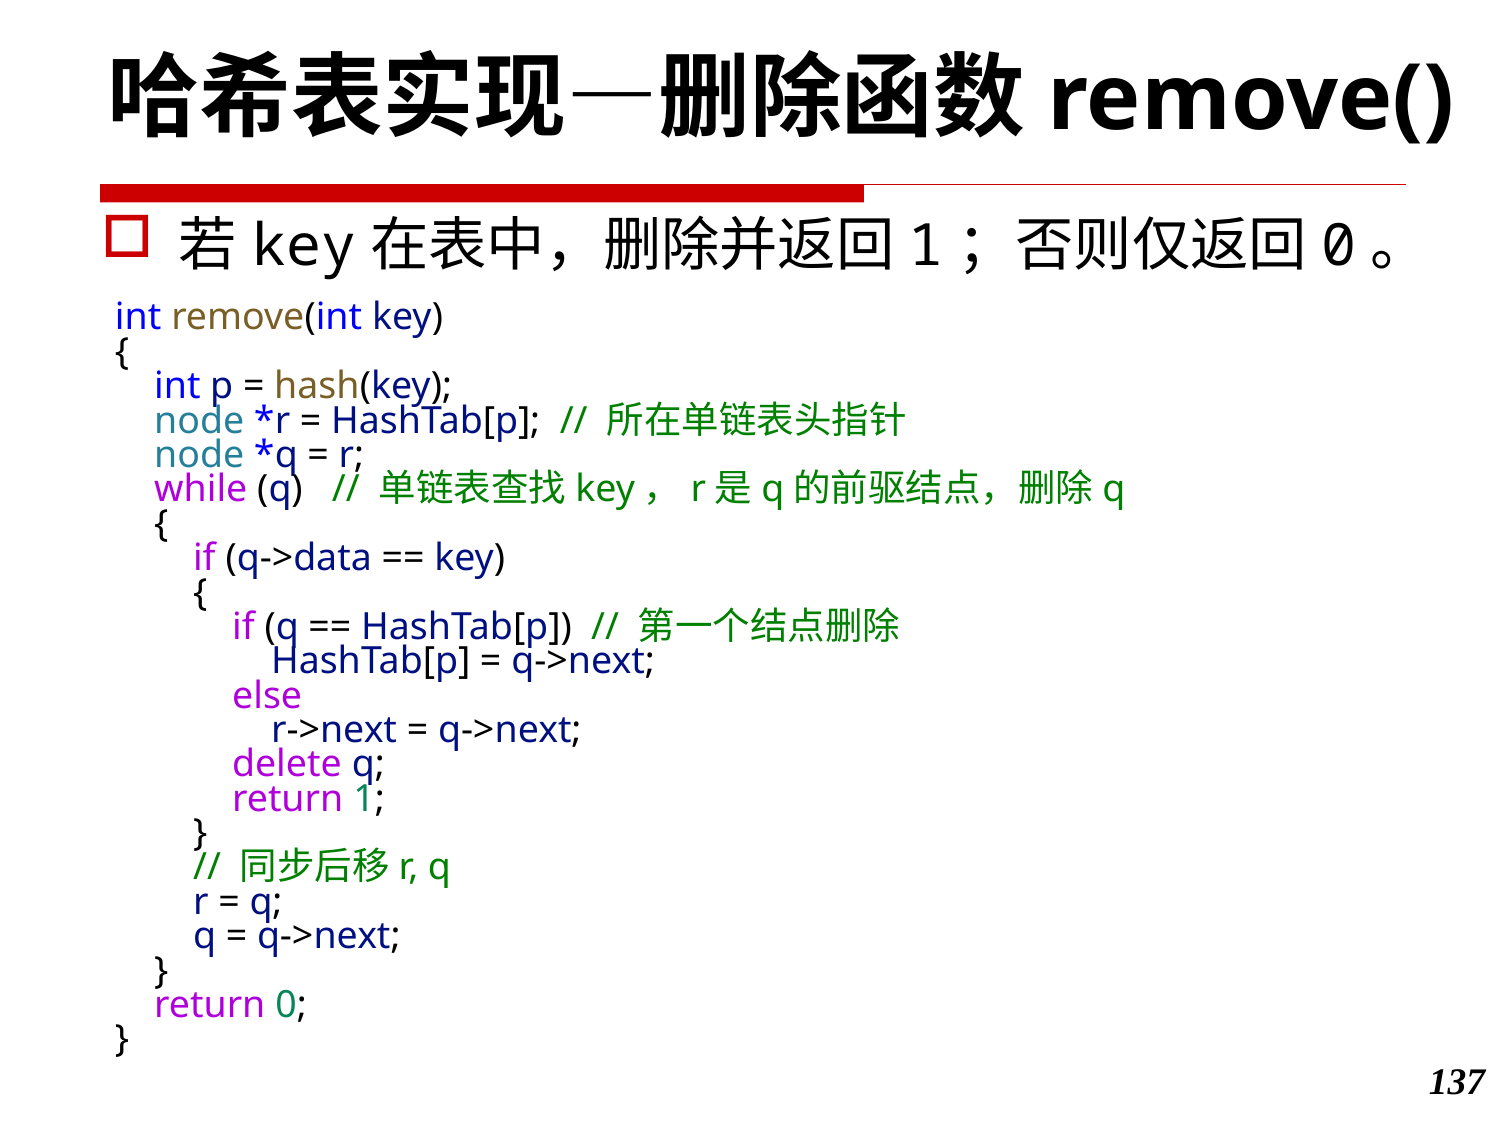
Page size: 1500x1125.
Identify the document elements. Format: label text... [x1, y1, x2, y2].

text_box int remove(int key) { int p = hash(key); node *r = HashTab[p]; // 所在单链表头指针 node *q = r; while (q) // 单链表查找key，r是q的前驱结点，删除q { if (q->data == key) { if (q == HashTab[p]) // 第一个结点删除 HashTab[p] = q->next; else r->next = q->next; delete q; return 1; } // 同步后移r, q r = q; q = q->next; } return 0; } [100, 295, 1500, 1125]
list 若key在表中，删除并返回1；否则仅返回0。 [86, 208, 1500, 303]
text_box 哈希表实现—删除函数remove() [87, 30, 1475, 156]
